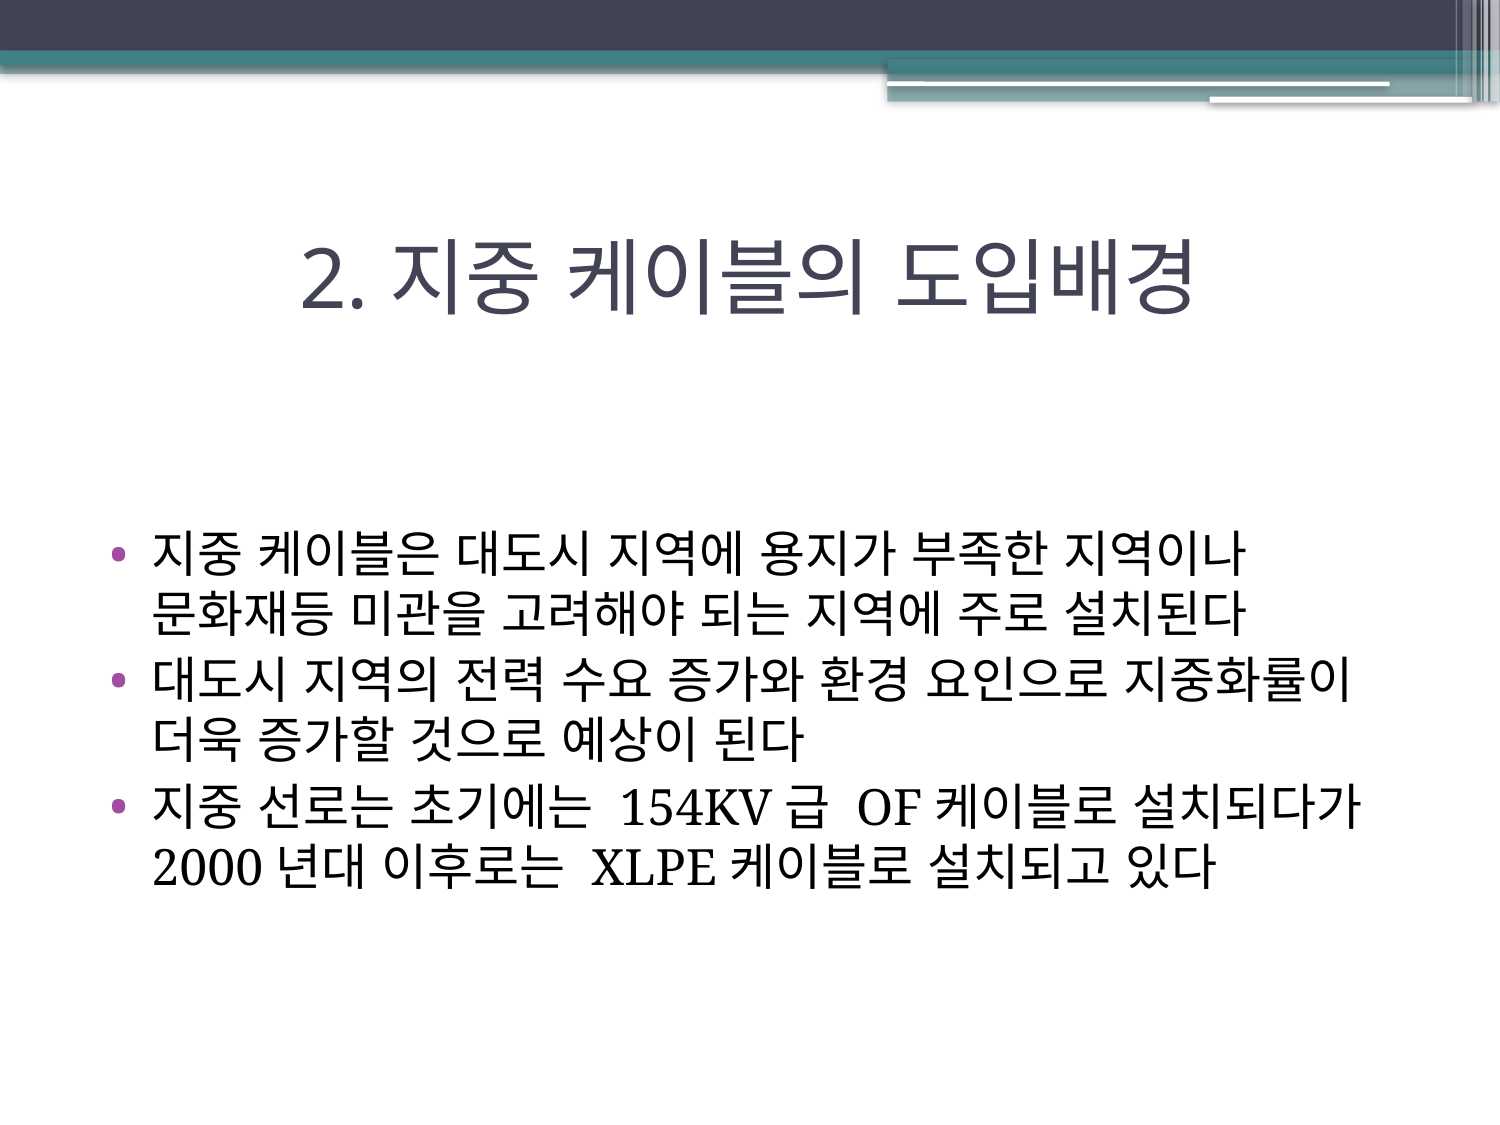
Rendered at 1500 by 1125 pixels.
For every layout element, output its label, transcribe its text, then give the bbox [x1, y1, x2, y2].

title 2.지중 케이블의 도입배경 [75, 187, 1425, 363]
list 지중 케이블은 대도시 지역에 용지가 부족한 지역이나 문화재등 미관을 고려해야 되는 지역에 주로 설치된다 대도시 지역의 전력 수요 증가와 환경 요인으로 지중화률이 더욱 증가할 것으로 예상이 된다 지중 선로는 초기에는 154KV급 OF케이블로 설치되다가 2000년대 이후로는 XLPE케이블로 설치되고 있다 [76, 515, 1427, 969]
